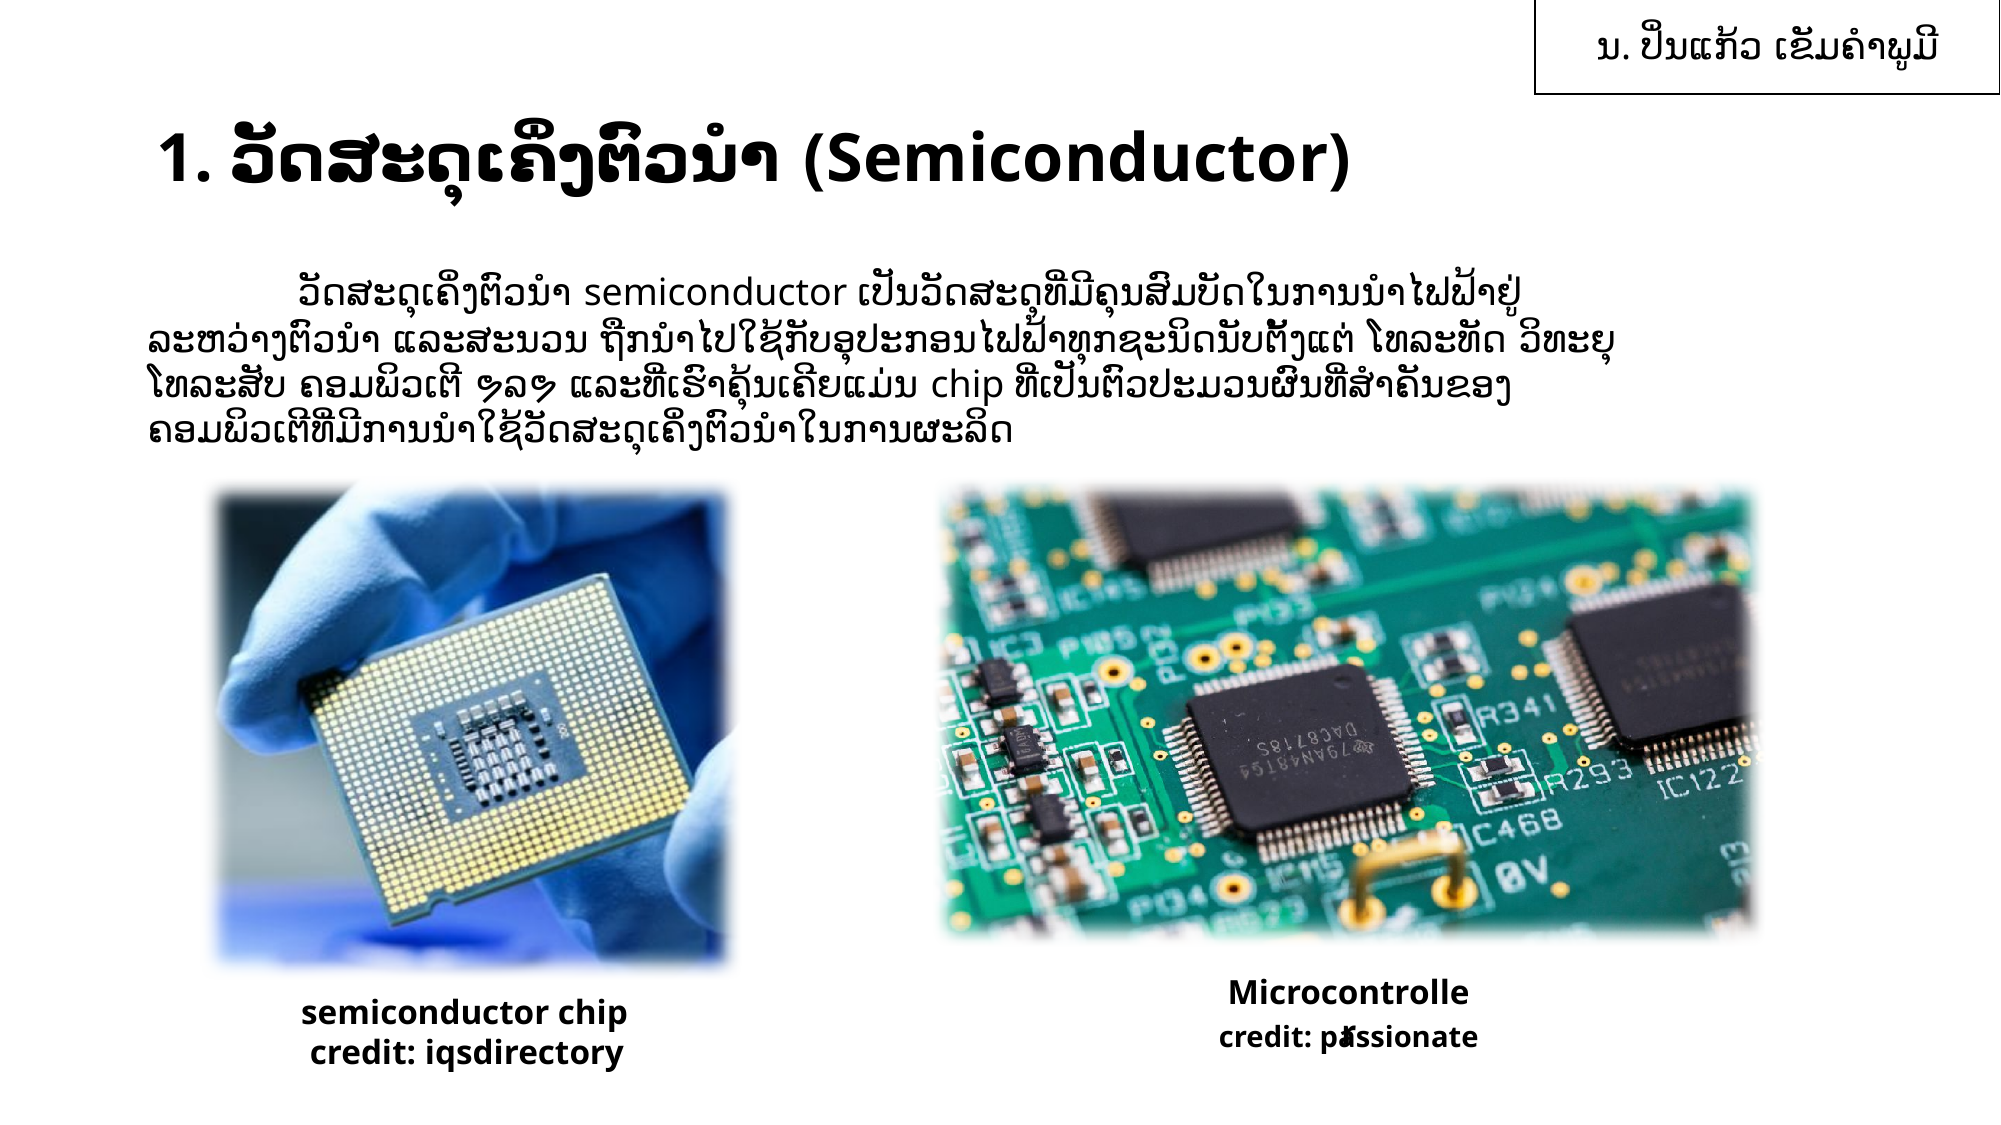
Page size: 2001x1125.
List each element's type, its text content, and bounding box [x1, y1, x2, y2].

text_box ນ. ປິ່ນແກ້ວ ເຂັມຄຳພູມີ [1534, 0, 2000, 95]
text_box credit: passionate [1155, 1011, 1543, 1061]
text_box 1. ວັດສະດຸເຄິ່ງຕົວນຳ (Semiconductor) ວັດສະດຸເຄິ່ງຕົວນຳ semiconductor ເປັນວັດສະດຸທີ່ມີຄຸນສົມບັດໃນການນຳໄຟຟ້າຢູ່ລະຫວ່າງຕົວນຳ ແລະສະນວນ ຖືກນຳໄປໃຊ້ກັບອຸປະກອນໄຟຟ້າທຸກຊະນິດນັບຕັ້ງແຕ່ ໂທລະທັດ ວິທະຍຸ ໂທລະສັບ ຄອມພິວເຕີ ຯລຯ ແລະທີ່ເຮົາຄຸ້ນເຄີຍແມ່ນ chip ທີ່ເປັນຕົວປະມວນຜົນທີ່ສຳຄັນຂອງຄອມພິວເຕີທີ່ມີການນຳໃຊ້ວັດສະດຸເຄິ່ງຕົວນຳໃນການຜະລິດ [132, 107, 1651, 518]
text_box semiconductor chip credit: iqsdirectory [268, 983, 719, 1124]
text_box Microcontroller [1207, 963, 1490, 1011]
picture [200, 476, 743, 981]
picture [932, 476, 1766, 947]
